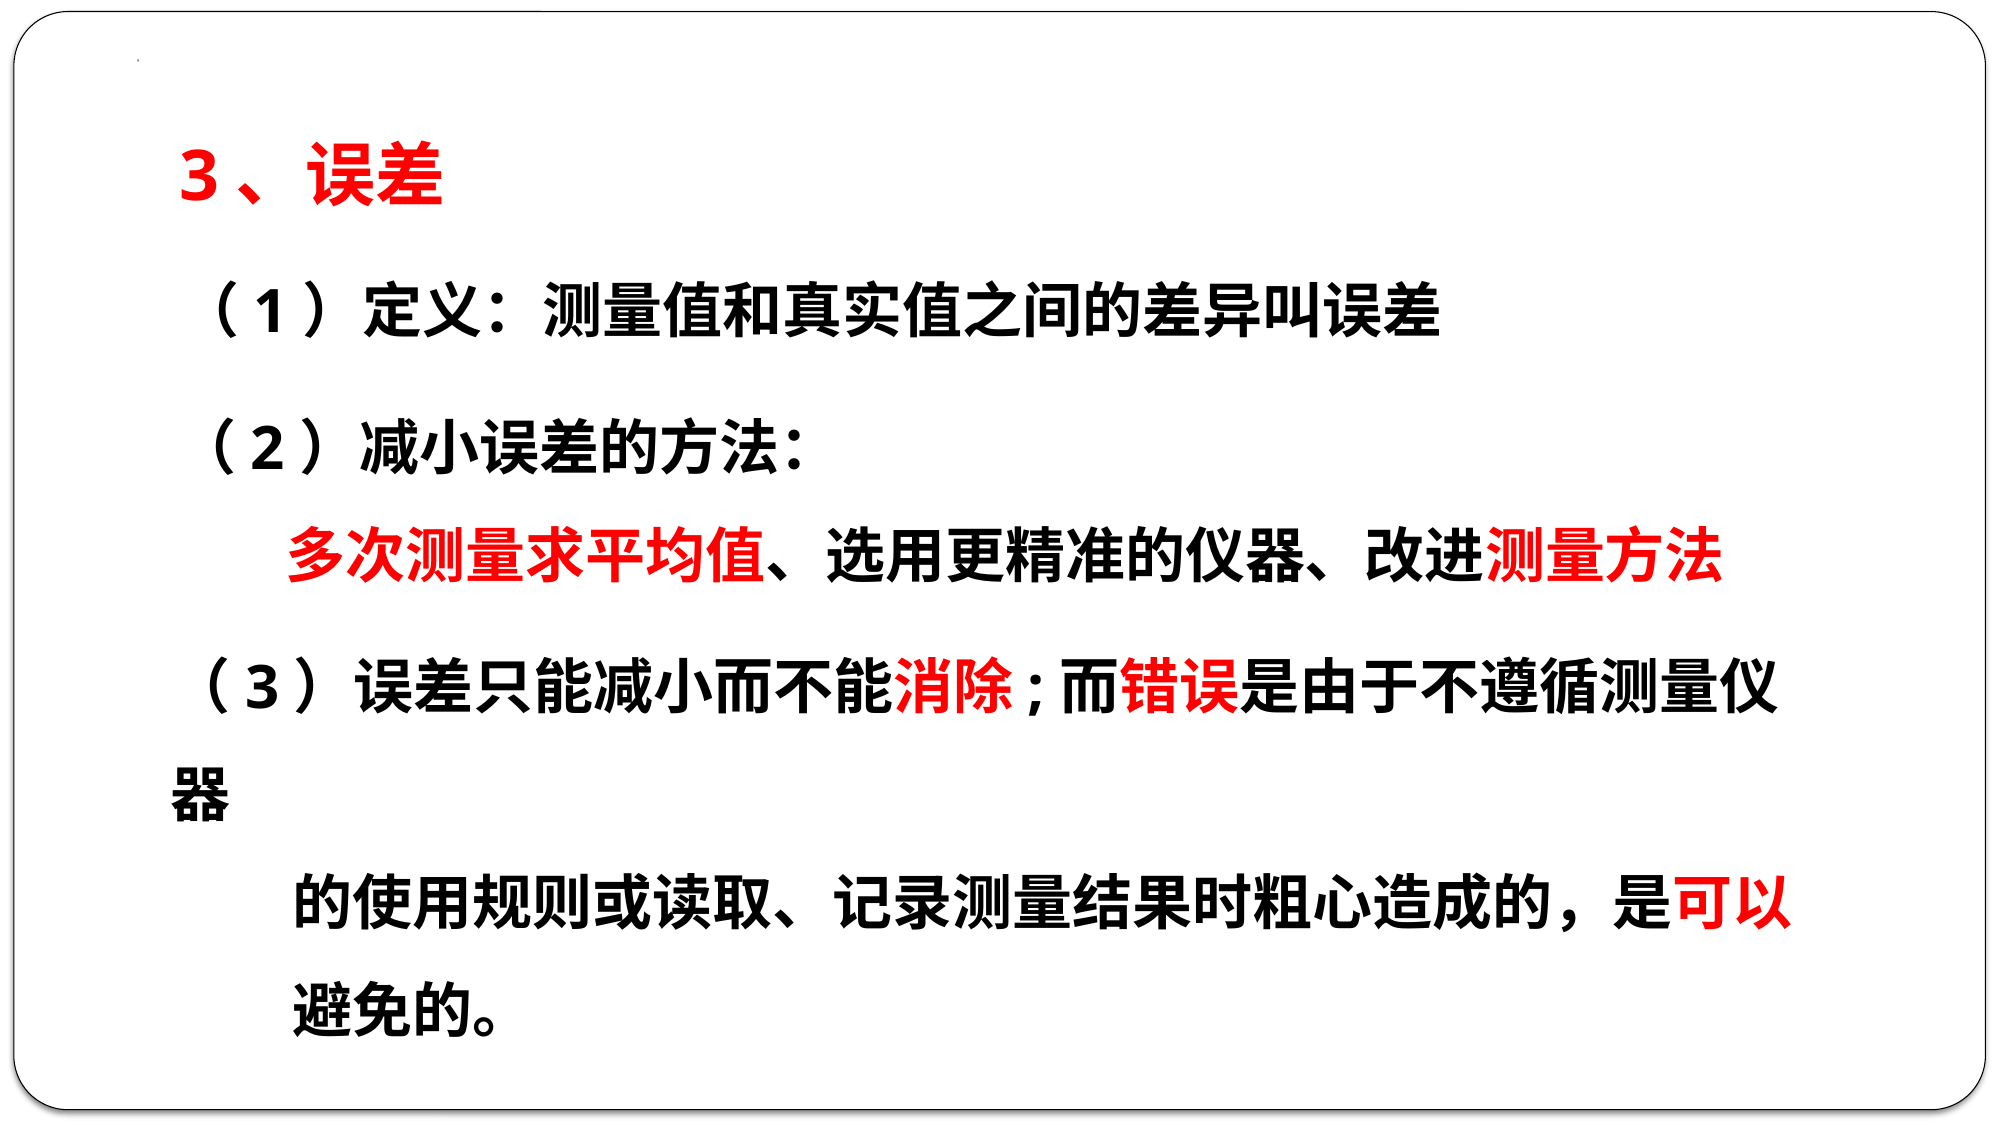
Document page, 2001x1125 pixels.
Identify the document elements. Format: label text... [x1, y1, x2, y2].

text_box （3）误差只能减小而不能消除;而错误是由于不遵循测量仪器 的使用规则或读取、记录测量结果时粗心造成的，是可以 避免的。 [155, 604, 1836, 1052]
text_box （2）减小误差的方法： 多次测量求平均值、选用更精准的仪器、改进测量方法 [161, 365, 1871, 597]
text_box 3、误差 [164, 123, 568, 222]
text_box （1）定义：测量值和真实值之间的差异叫误差 [164, 265, 1636, 353]
